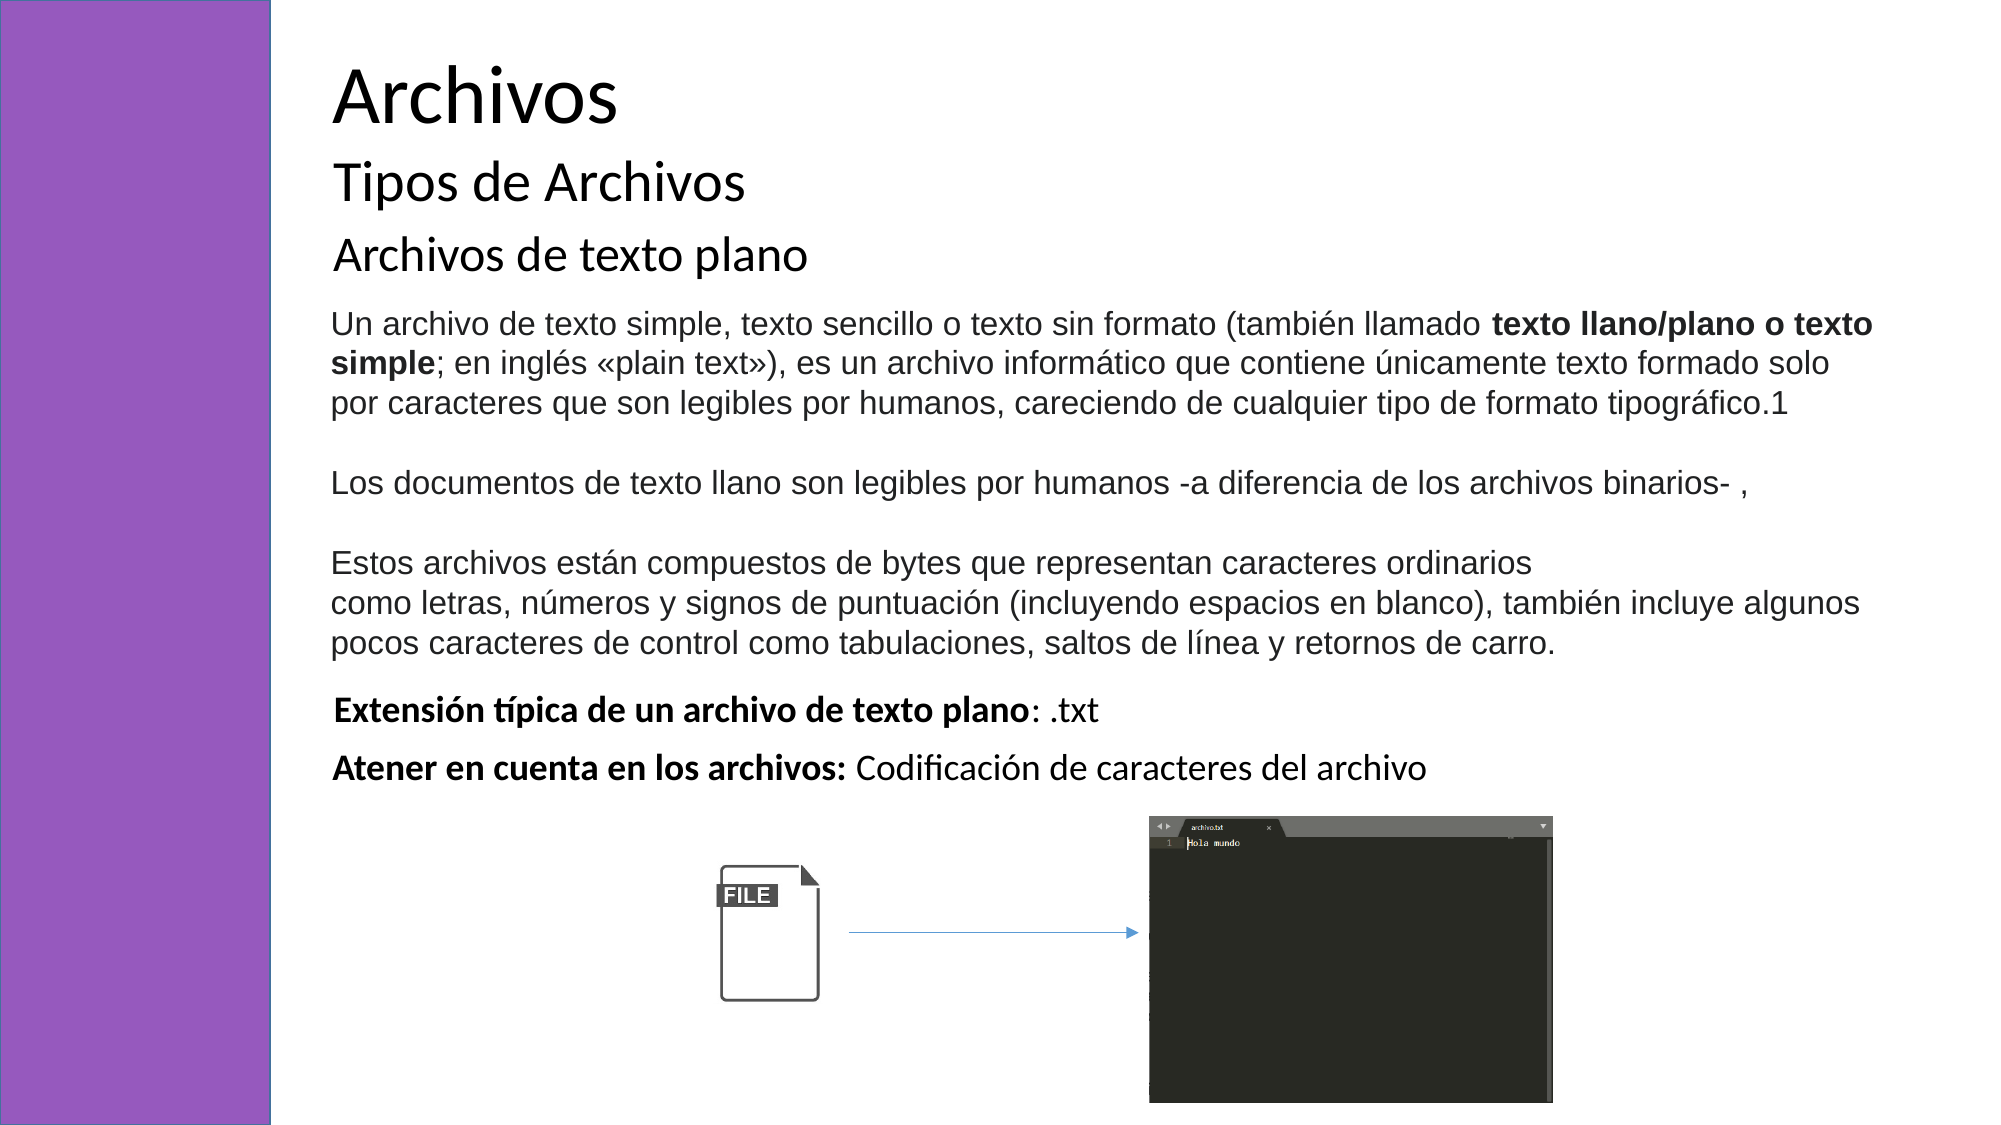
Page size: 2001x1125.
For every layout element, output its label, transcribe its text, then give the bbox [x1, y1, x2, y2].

text_box Archivos [317, 33, 635, 148]
text_box Un archivo de texto simple, texto sencillo o texto sin formato (también llamado texto llano/plano o texto simple; en inglés «plain text»), es un archivo informático que contiene únicamente texto formado solo por caracteres que son legibles por humanos, careciendo de cualquier tipo de formato tipográfico.1​ Los documentos de texto llano son legibles por humanos -a diferencia de los archivos binarios- , Estos archivos están compuestos de bytes que representan caracteres ordinarios como letras, números y signos de puntuación (incluyendo espacios en blanco), también incluye algunos pocos caracteres de control como tabulaciones, saltos de línea y retornos de carro. [315, 294, 1902, 669]
text_box [0, 0, 271, 1125]
text_box Archivos de texto plano [318, 213, 825, 289]
text_box Tipos de Archivos [318, 135, 762, 221]
picture [713, 861, 823, 1004]
text_box Atener en cuenta en los archivos: Codificación de caracteres del archivo [317, 735, 1443, 796]
picture [1149, 816, 1553, 1103]
text_box Extensión típica de un archivo de texto plano: .txt [319, 677, 1115, 735]
